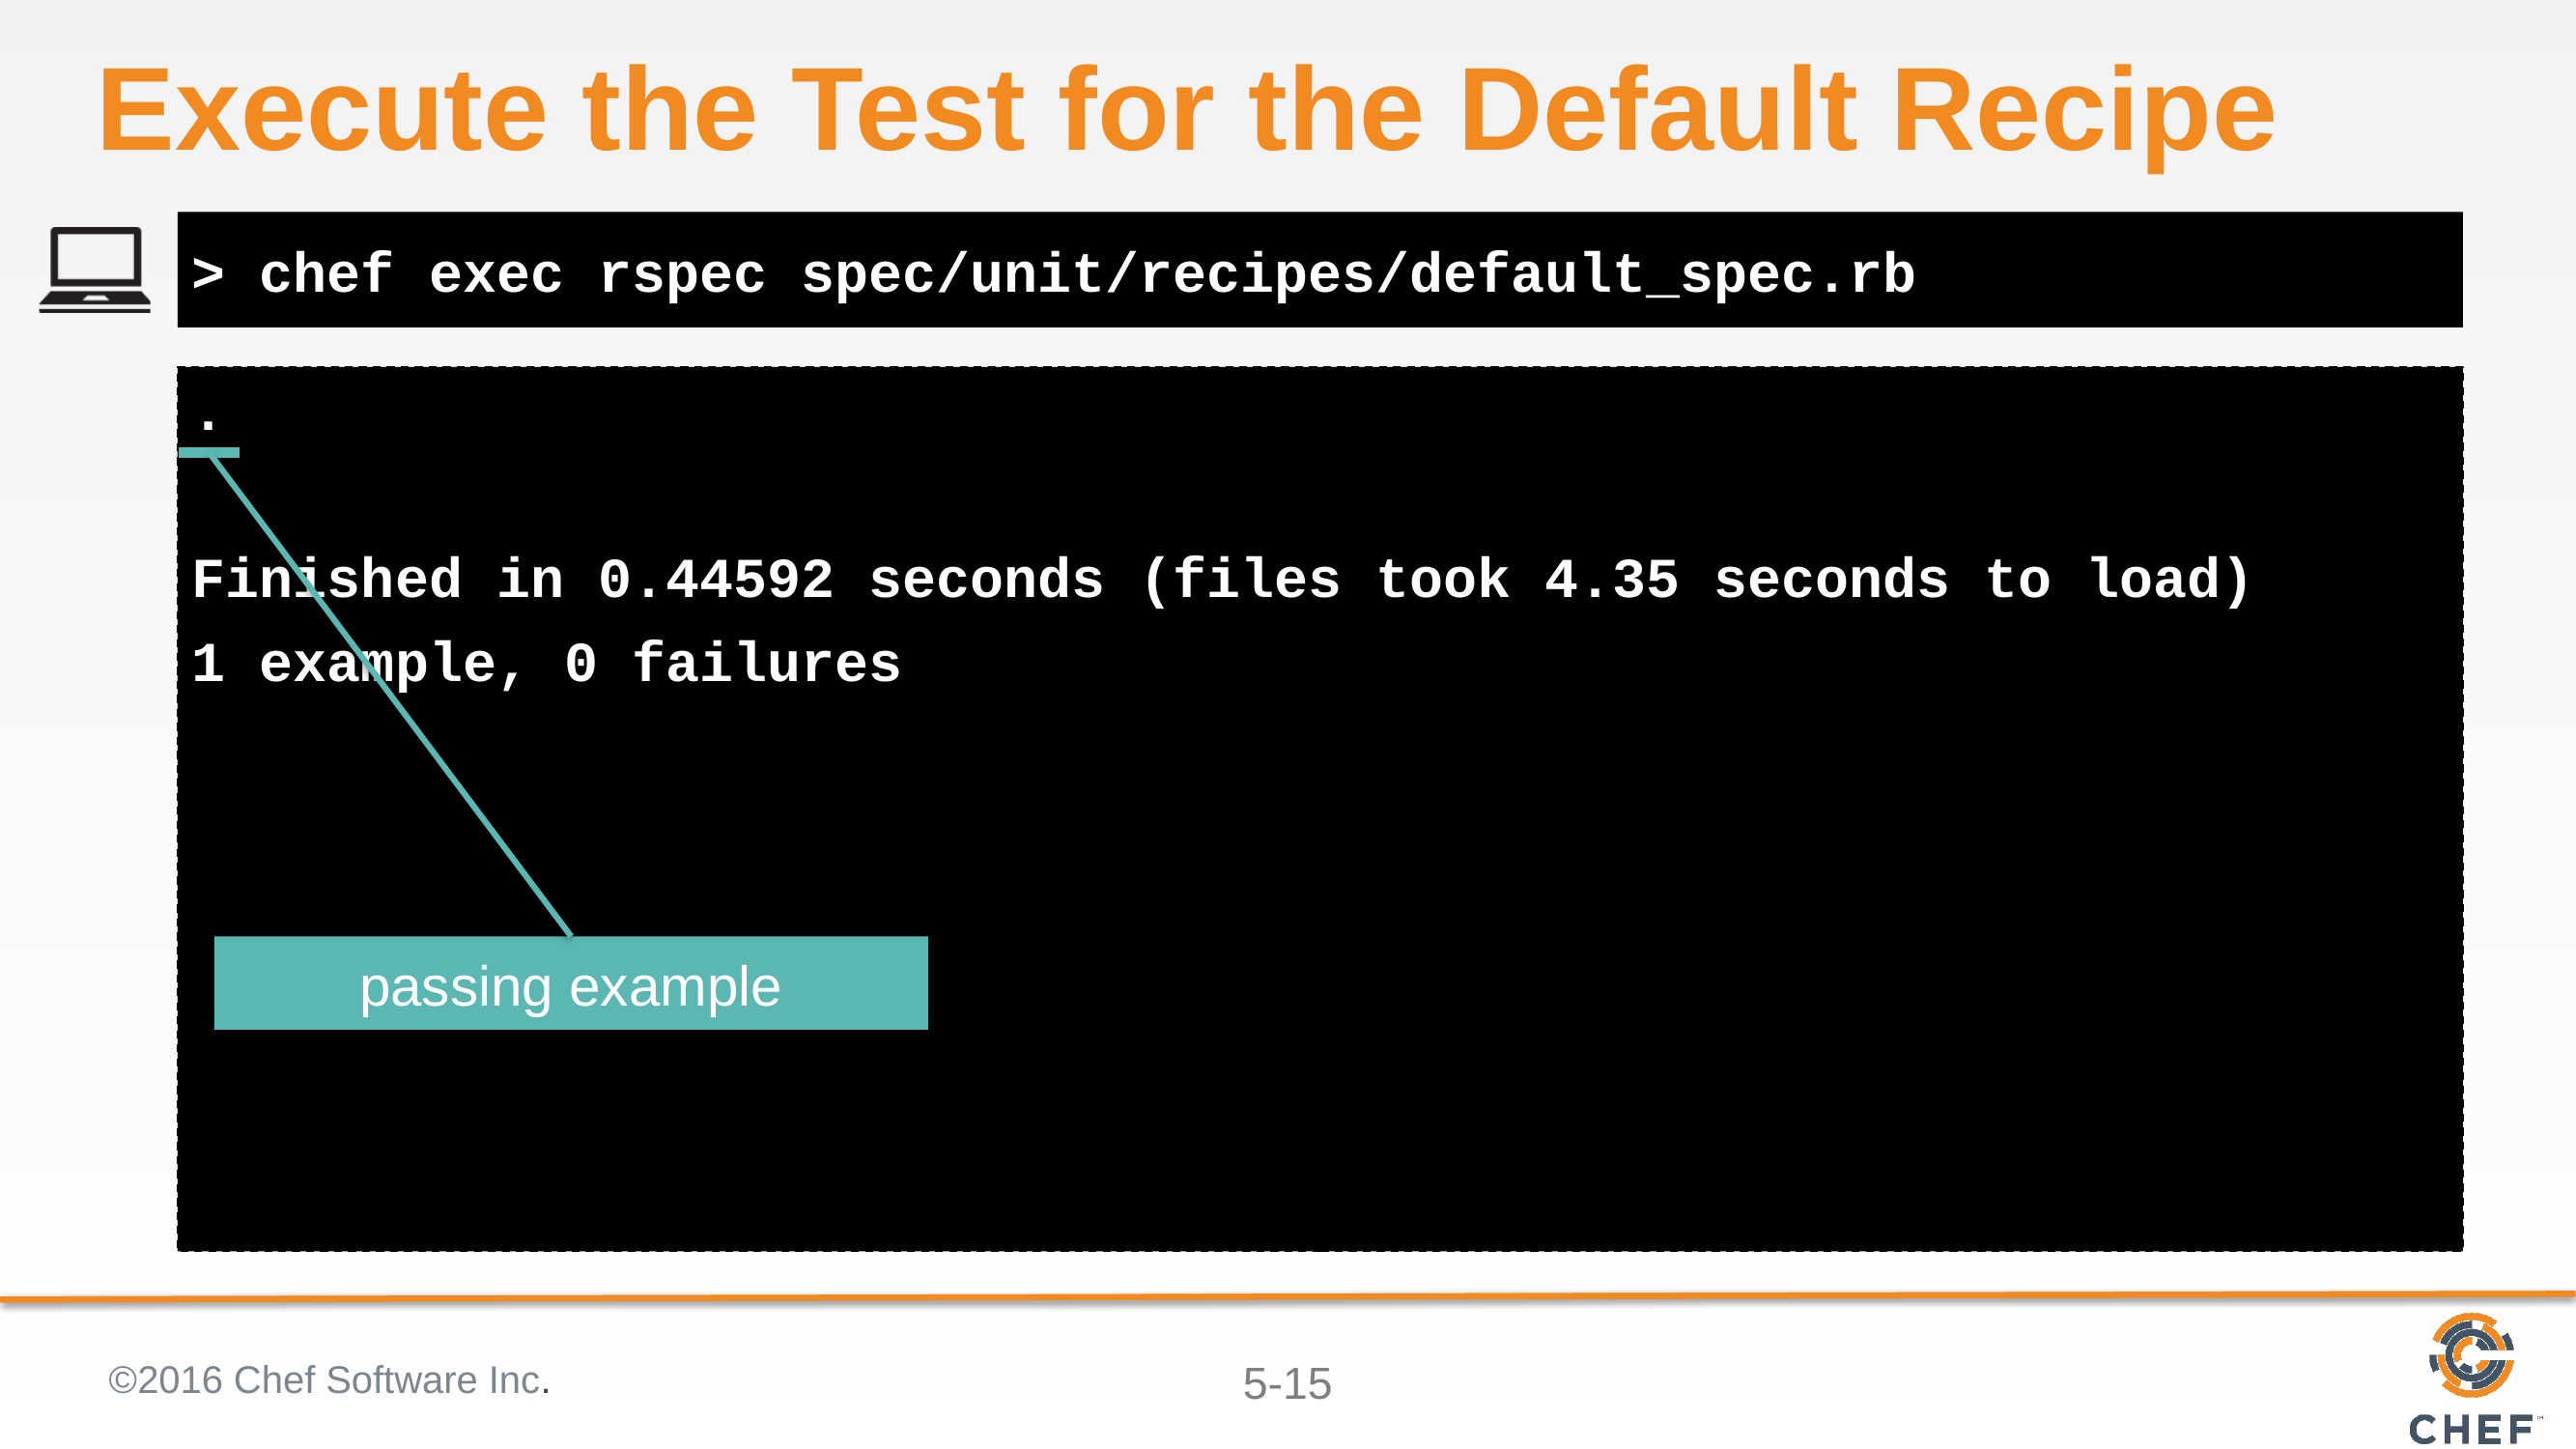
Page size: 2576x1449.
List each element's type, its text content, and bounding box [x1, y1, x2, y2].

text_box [209, 451, 572, 937]
title Execute the Test for the Default Recipe [96, 48, 2463, 180]
text_box passing example [213, 936, 928, 1030]
list . Finished in 0.44592 seconds (files took 4.35 seconds to load) 1 example, 0 failures [177, 366, 2464, 1252]
picture [2399, 1297, 2551, 1449]
list > chef exec rspec spec/unit/recipes/default_spec.rb [177, 212, 2463, 327]
